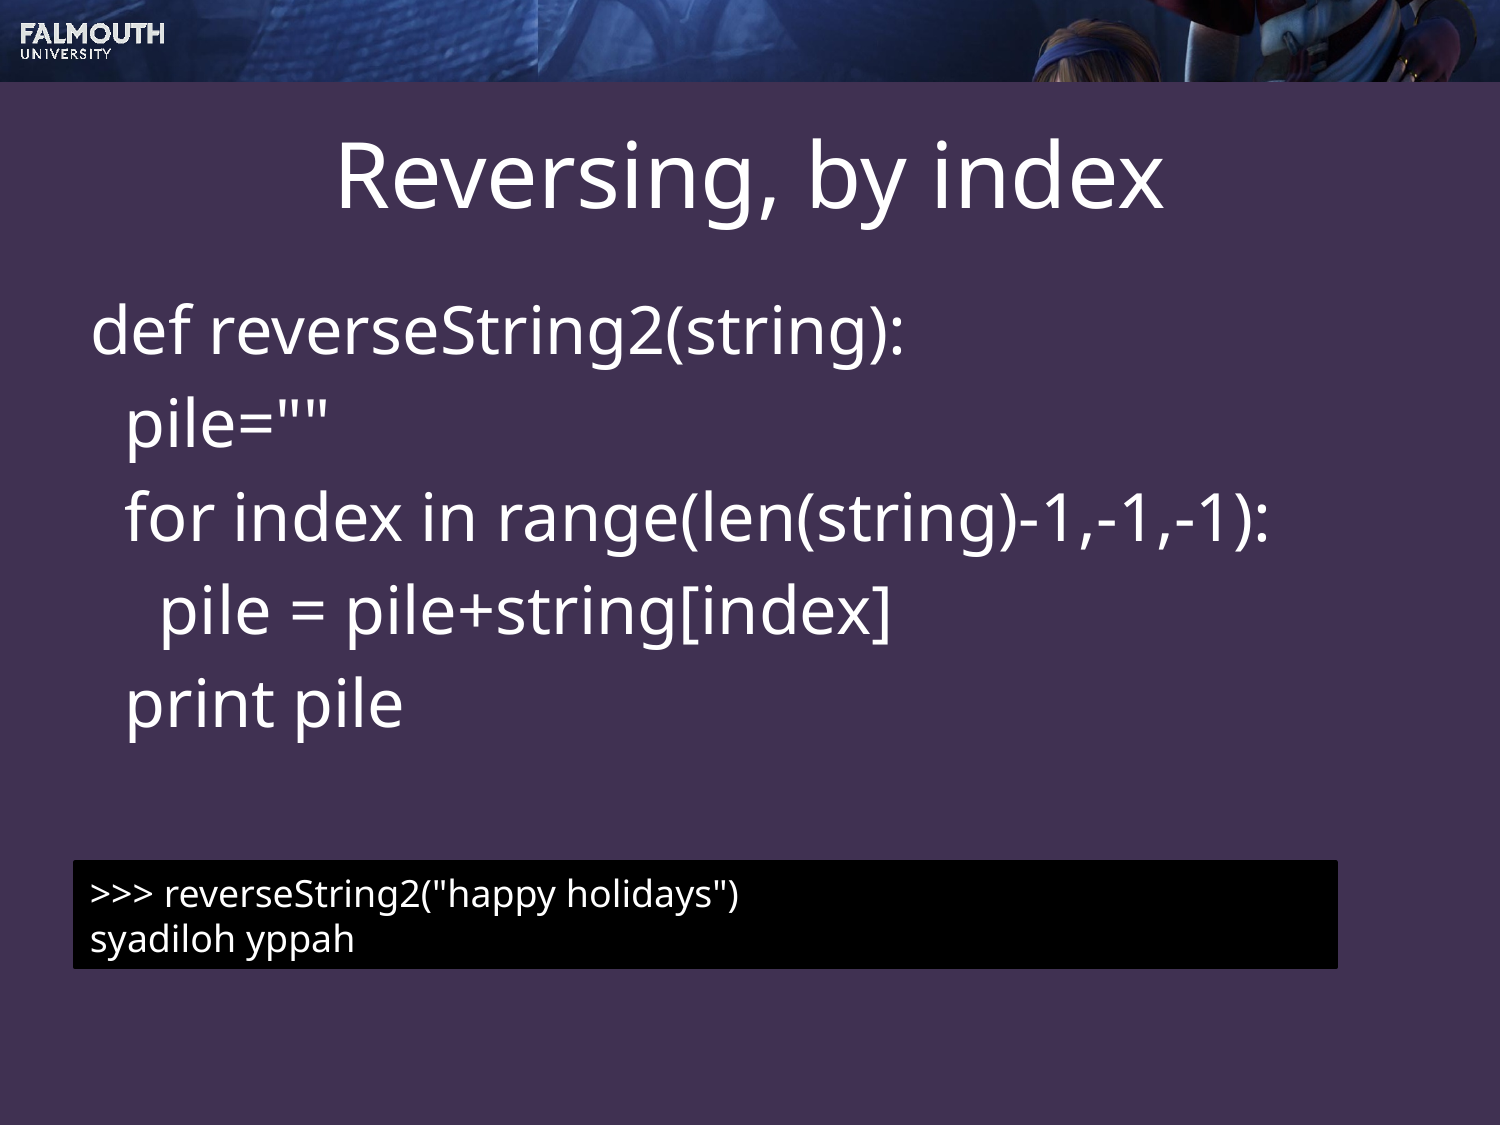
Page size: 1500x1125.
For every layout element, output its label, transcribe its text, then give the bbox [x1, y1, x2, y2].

picture [0, 0, 1500, 82]
text_box >>> reverseString2("happy holidays") syadiloh yppah [73, 860, 1338, 969]
list def reverseString2(string): pile="" for index in range(len(string)-1,-1,-1): pile = pile+string[index] print pile [75, 279, 1336, 825]
title Reversing, by index [75, 78, 1425, 266]
